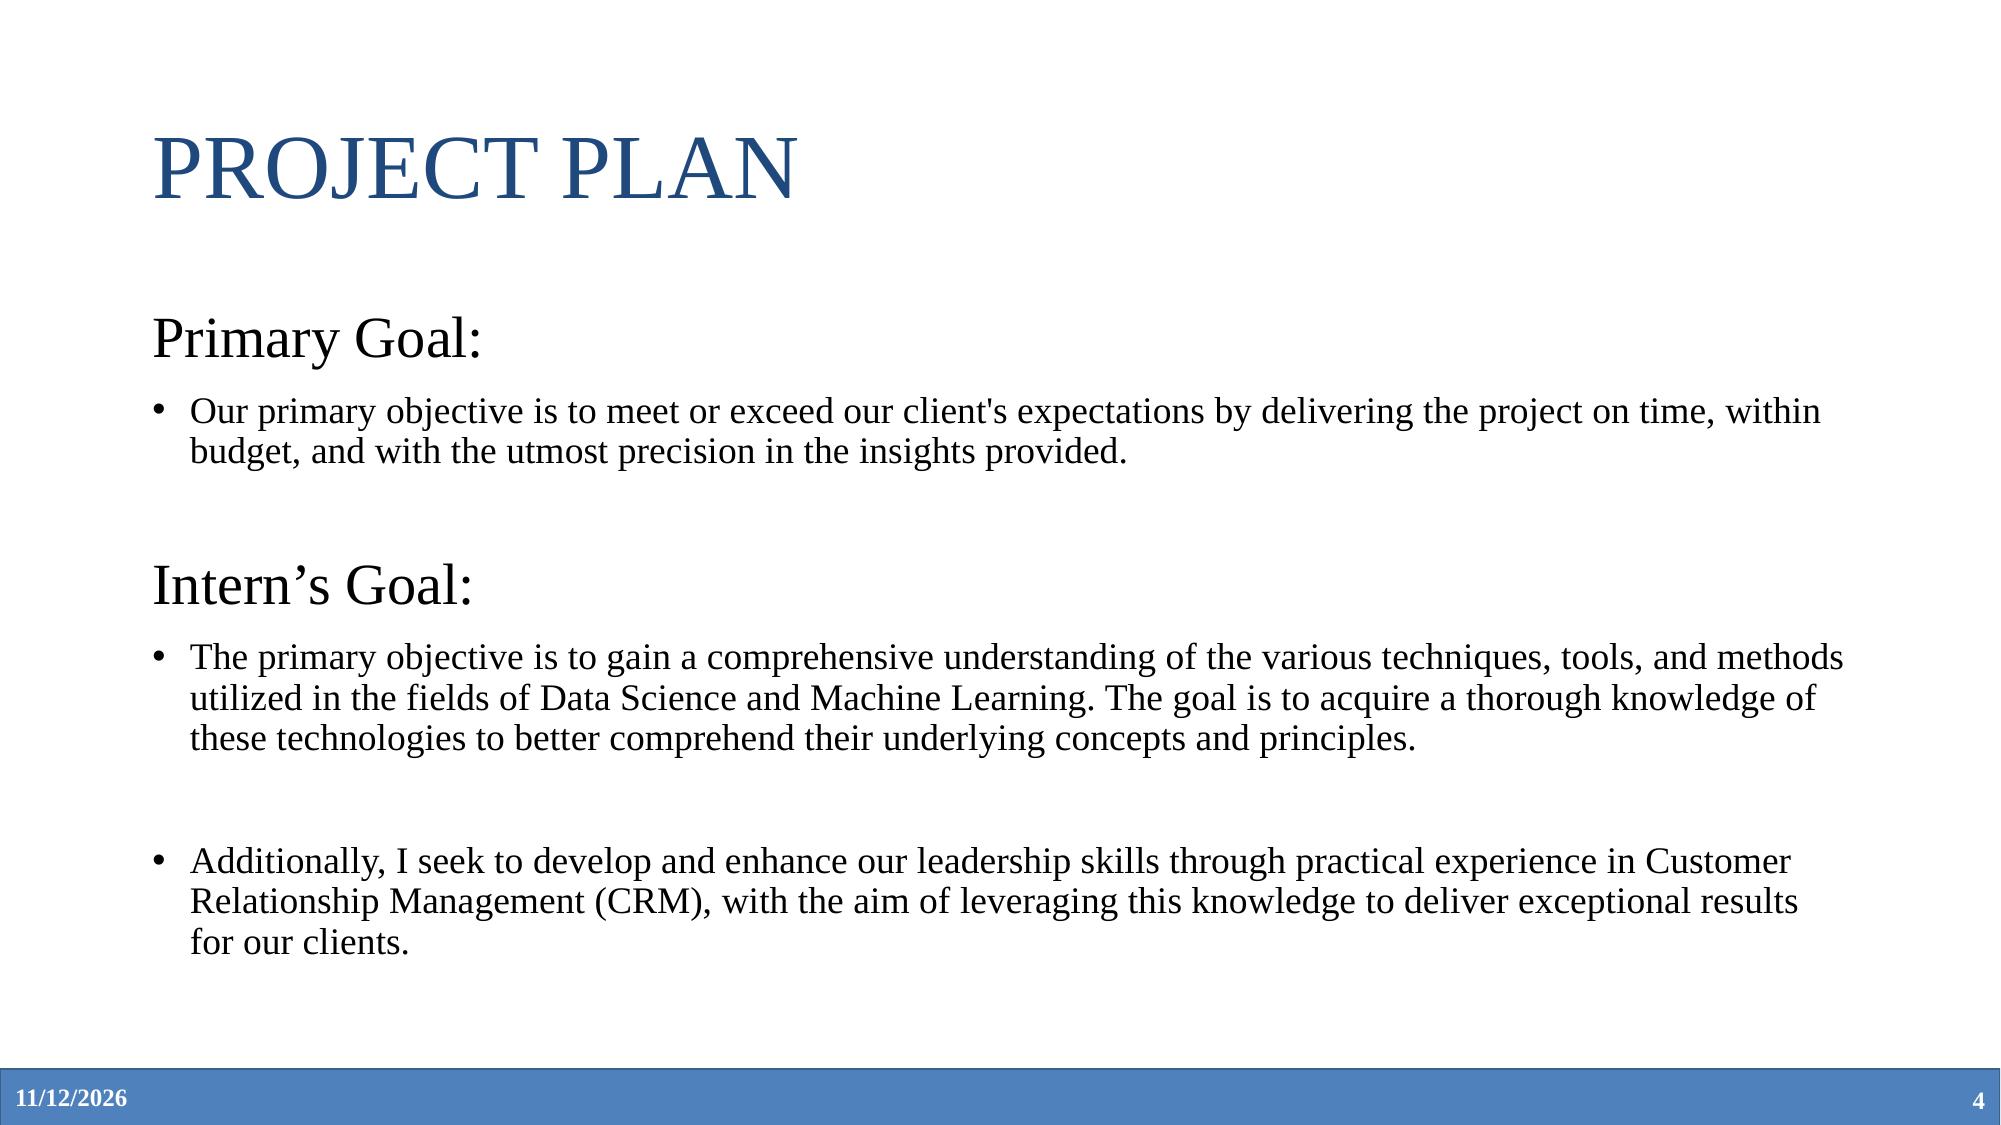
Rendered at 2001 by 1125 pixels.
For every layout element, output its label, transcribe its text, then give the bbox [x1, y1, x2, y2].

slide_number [0, 1066, 450, 1125]
slide_number 4 [1550, 1069, 2000, 1125]
title PROJECT PLAN [137, 59, 1863, 278]
list Primary Goal: Our primary objective is to meet or exceed our client's expectations by delivering the project on time, within budget, and with the utmost precision in the insights provided. Intern’s Goal: The primary objective is to gain a comprehensive understanding of the various techniques, tools, and methods utilized in the fields of Data Science and Machine Learning. The goal is to acquire a thorough knowledge of these technologies to better comprehend their underlying concepts and principles. Additionally, I seek to develop and enhance our leadership skills through practical experience in Customer Relationship Management (CRM), with the aim of leveraging this knowledge to deliver exceptional results for our clients. [137, 299, 1863, 1014]
